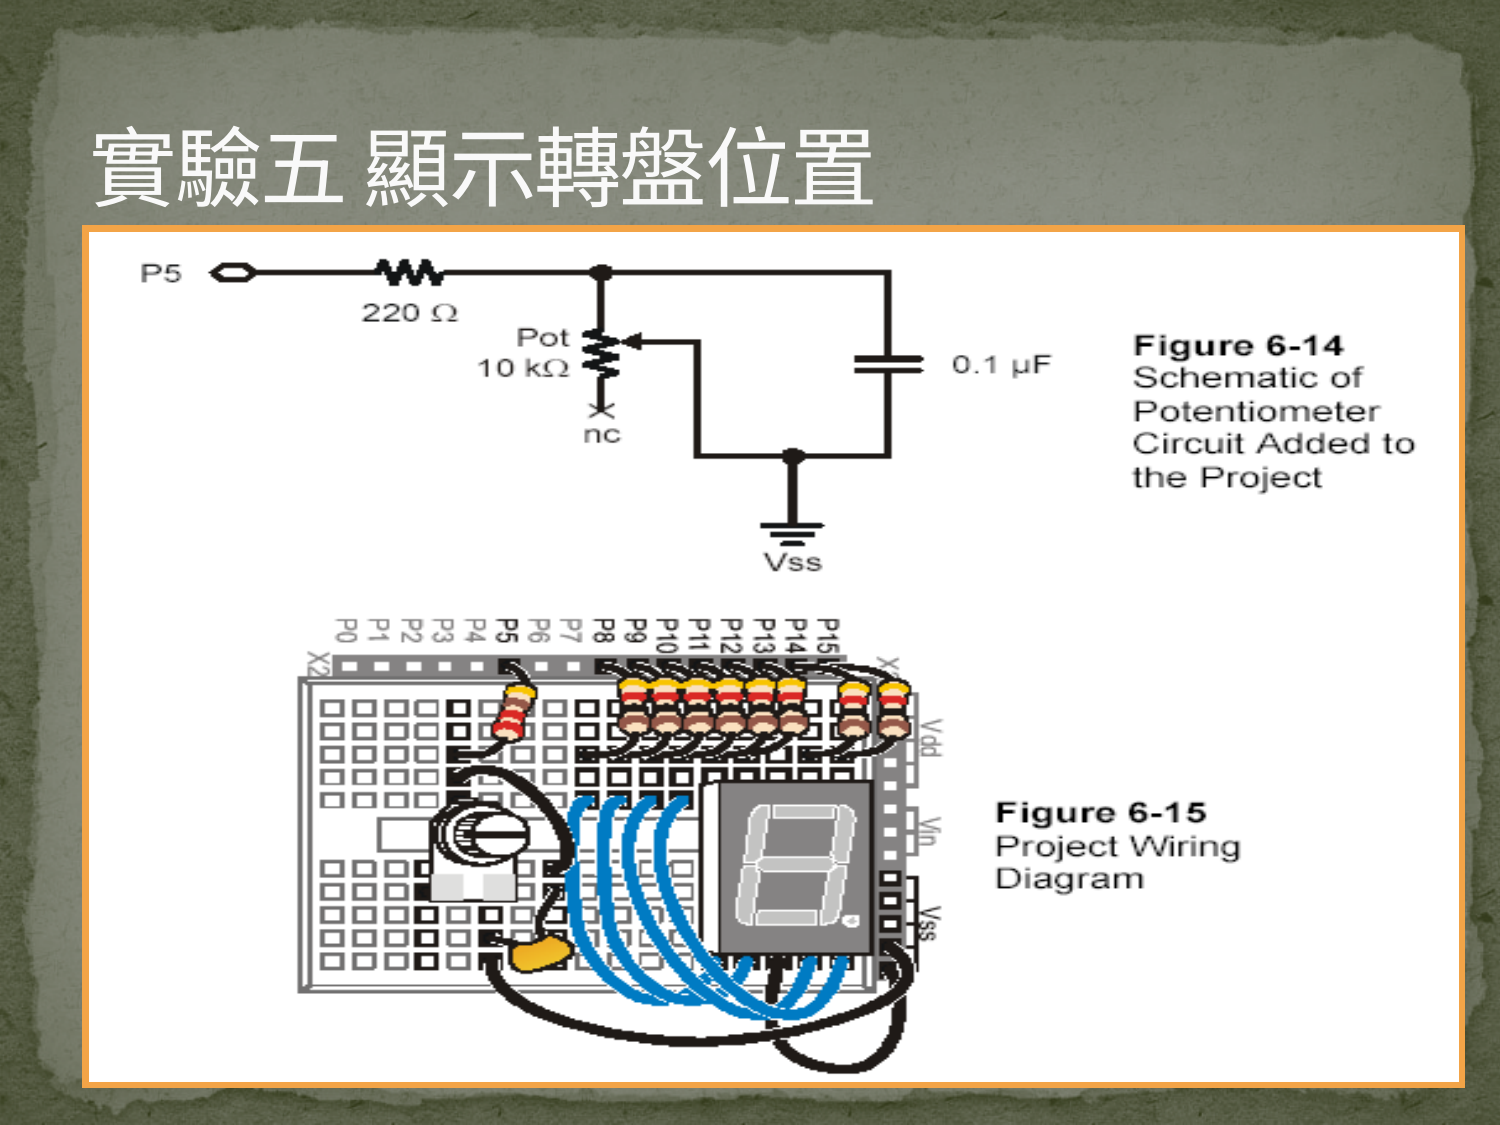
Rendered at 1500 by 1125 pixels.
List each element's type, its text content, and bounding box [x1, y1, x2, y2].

title 實驗五 顯示轉盤位置 [74, 24, 1425, 225]
picture [89, 232, 1459, 1082]
